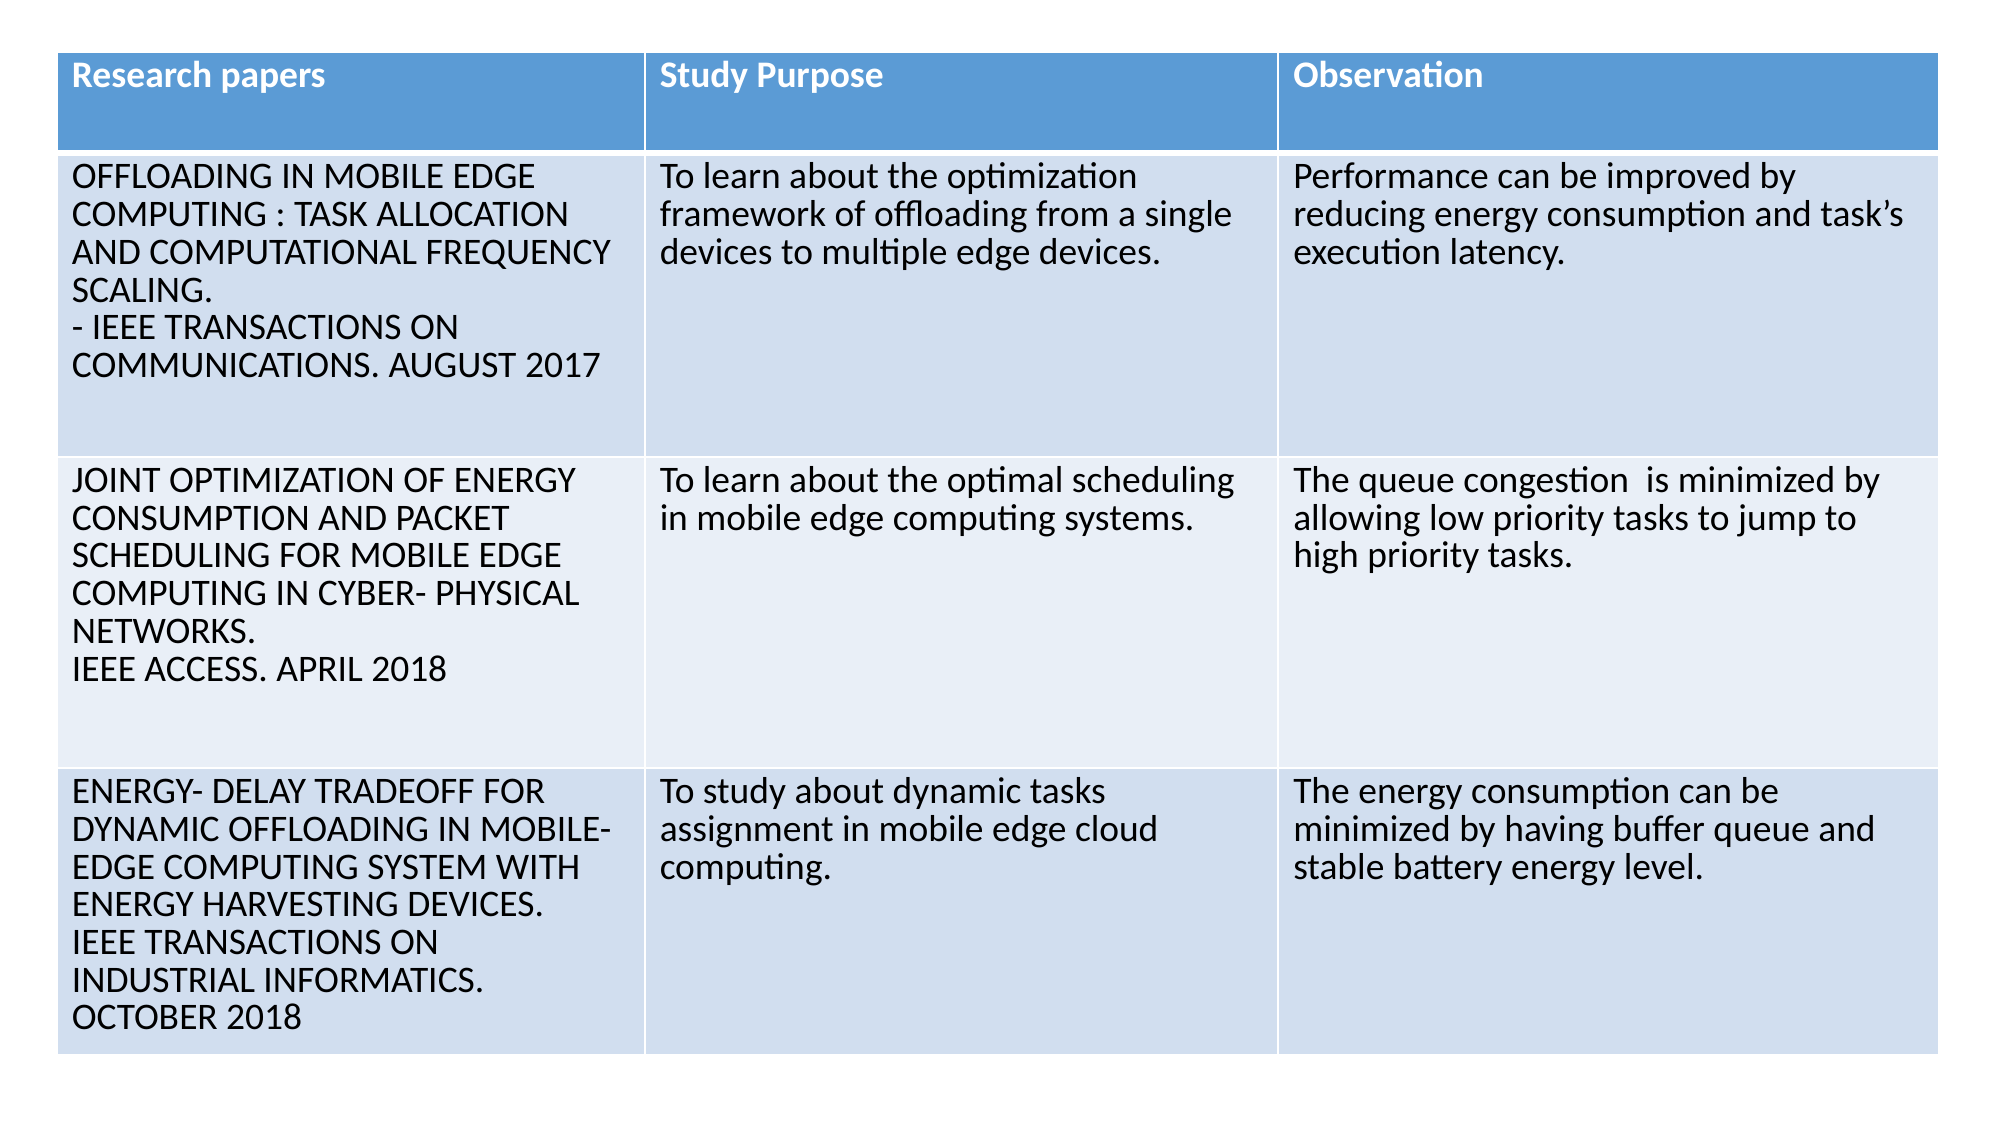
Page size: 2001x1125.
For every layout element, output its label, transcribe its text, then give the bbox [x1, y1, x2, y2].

table_cell The energy consumption can be minimized by having buffer queue and stable battery energy level. [1279, 769, 1938, 1054]
table_cell Performance can be improved by reducing energy consumption and task’s execution latency. [1279, 156, 1938, 456]
table_cell JOINT OPTIMIZATION OF ENERGY CONSUMPTION AND PACKET SCHEDULING FOR MOBILE EDGE COMPUTING IN CYBER- PHYSICAL NETWORKS. IEEE ACCESS. APRIL 2018 [58, 458, 644, 767]
table_cell OFFLOADING IN MOBILE EDGE COMPUTING : TASK ALLOCATION AND COMPUTATIONAL FREQUENCY SCALING. - IEEE TRANSACTIONS ON COMMUNICATIONS. AUGUST 2017 [58, 156, 644, 456]
table_header Research papers [58, 53, 644, 150]
table_cell ENERGY- DELAY TRADEOFF FOR DYNAMIC OFFLOADING IN MOBILE- EDGE COMPUTING SYSTEM WITH ENERGY HARVESTING DEVICES. IEEE TRANSACTIONS ON INDUSTRIAL INFORMATICS. OCTOBER 2018 [58, 769, 644, 1054]
table_cell To learn about the optimal scheduling in mobile edge computing systems. [646, 458, 1277, 767]
table_cell To learn about the optimization framework of offloading from a single devices to multiple edge devices. [646, 156, 1277, 456]
table_cell To study about dynamic tasks assignment in mobile edge cloud computing. [646, 769, 1277, 1054]
table_header Observation [1279, 53, 1938, 150]
table_header Study Purpose [646, 53, 1277, 150]
table_cell The queue congestion is minimized by allowing low priority tasks to jump to high priority tasks. [1279, 458, 1938, 767]
